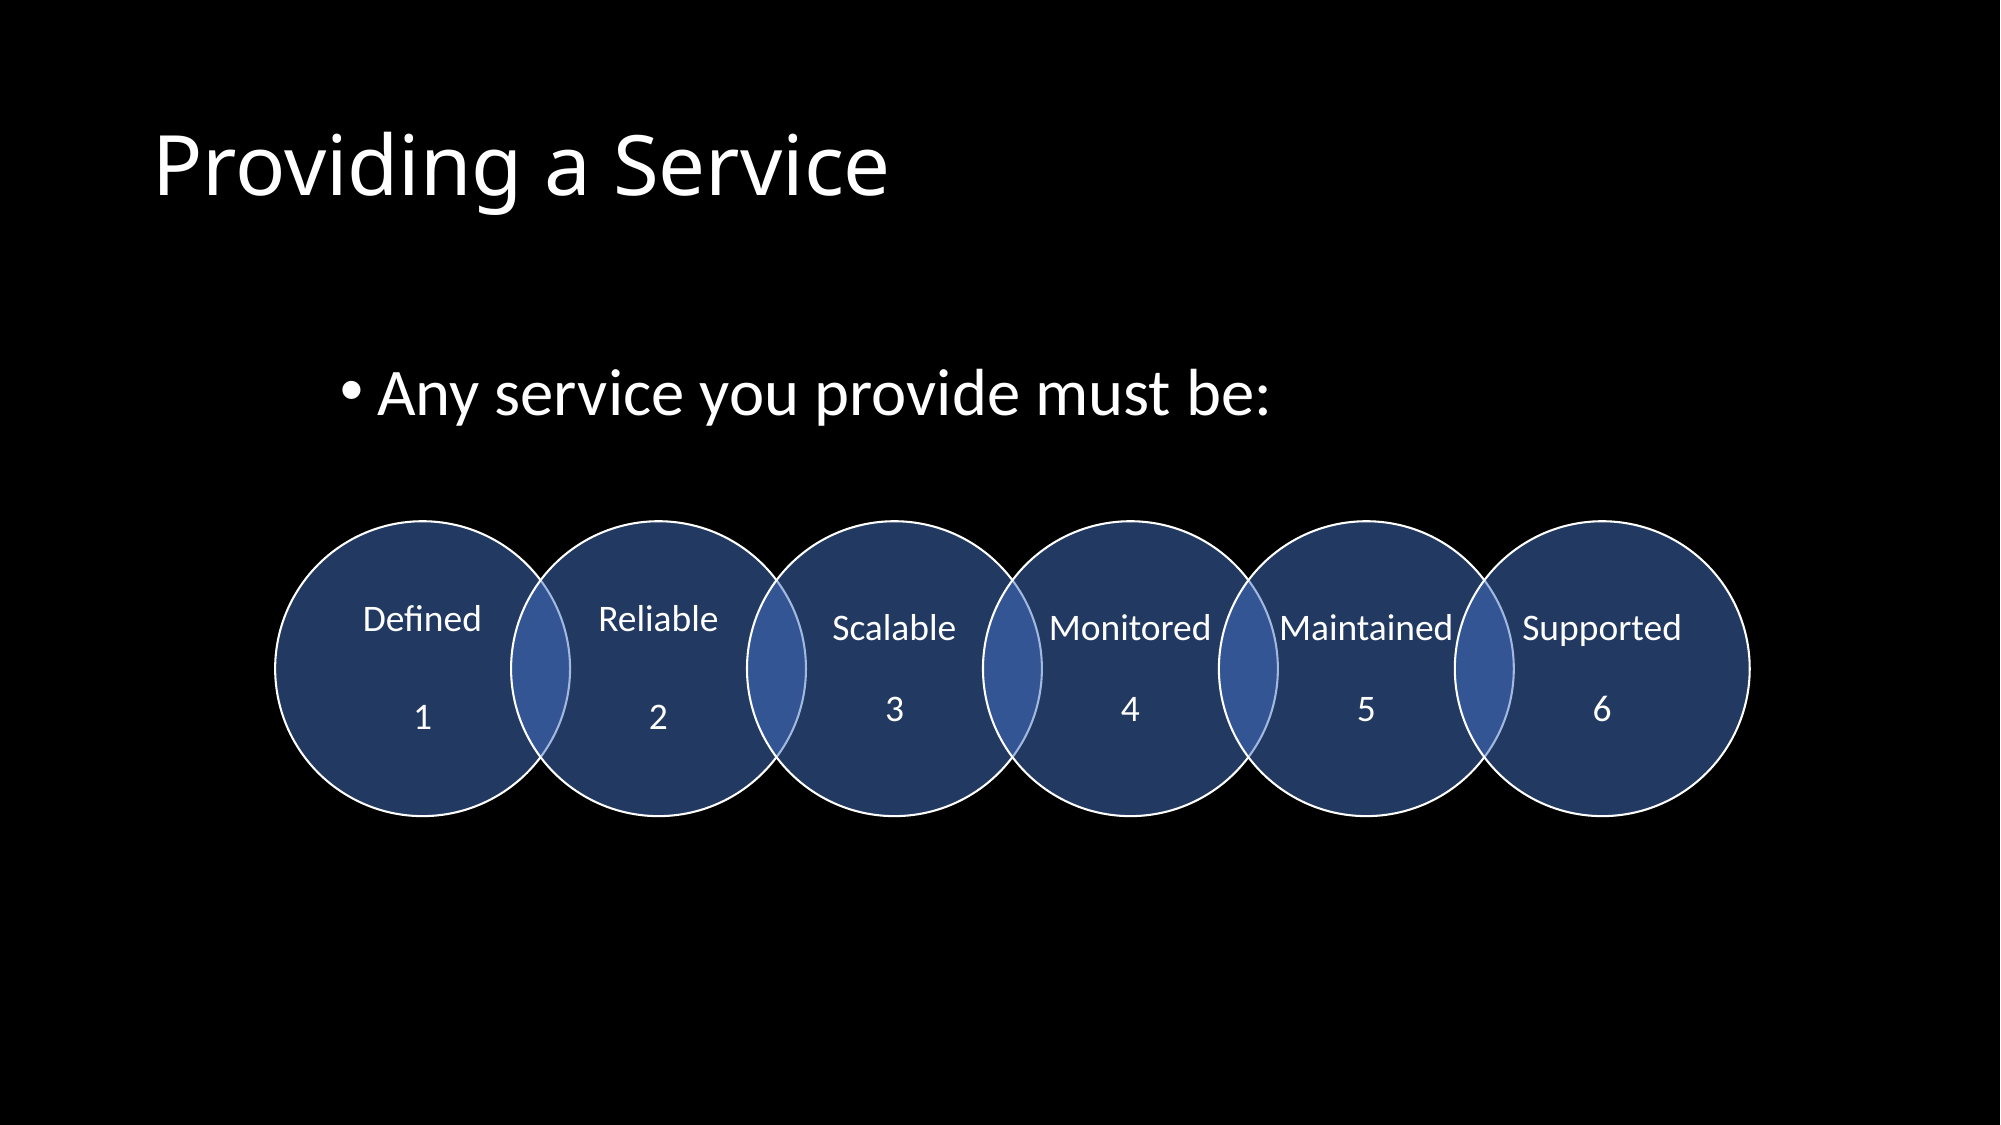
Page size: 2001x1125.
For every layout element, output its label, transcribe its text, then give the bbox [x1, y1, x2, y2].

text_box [274, 312, 1751, 1025]
title Providing a Service [137, 59, 1863, 278]
